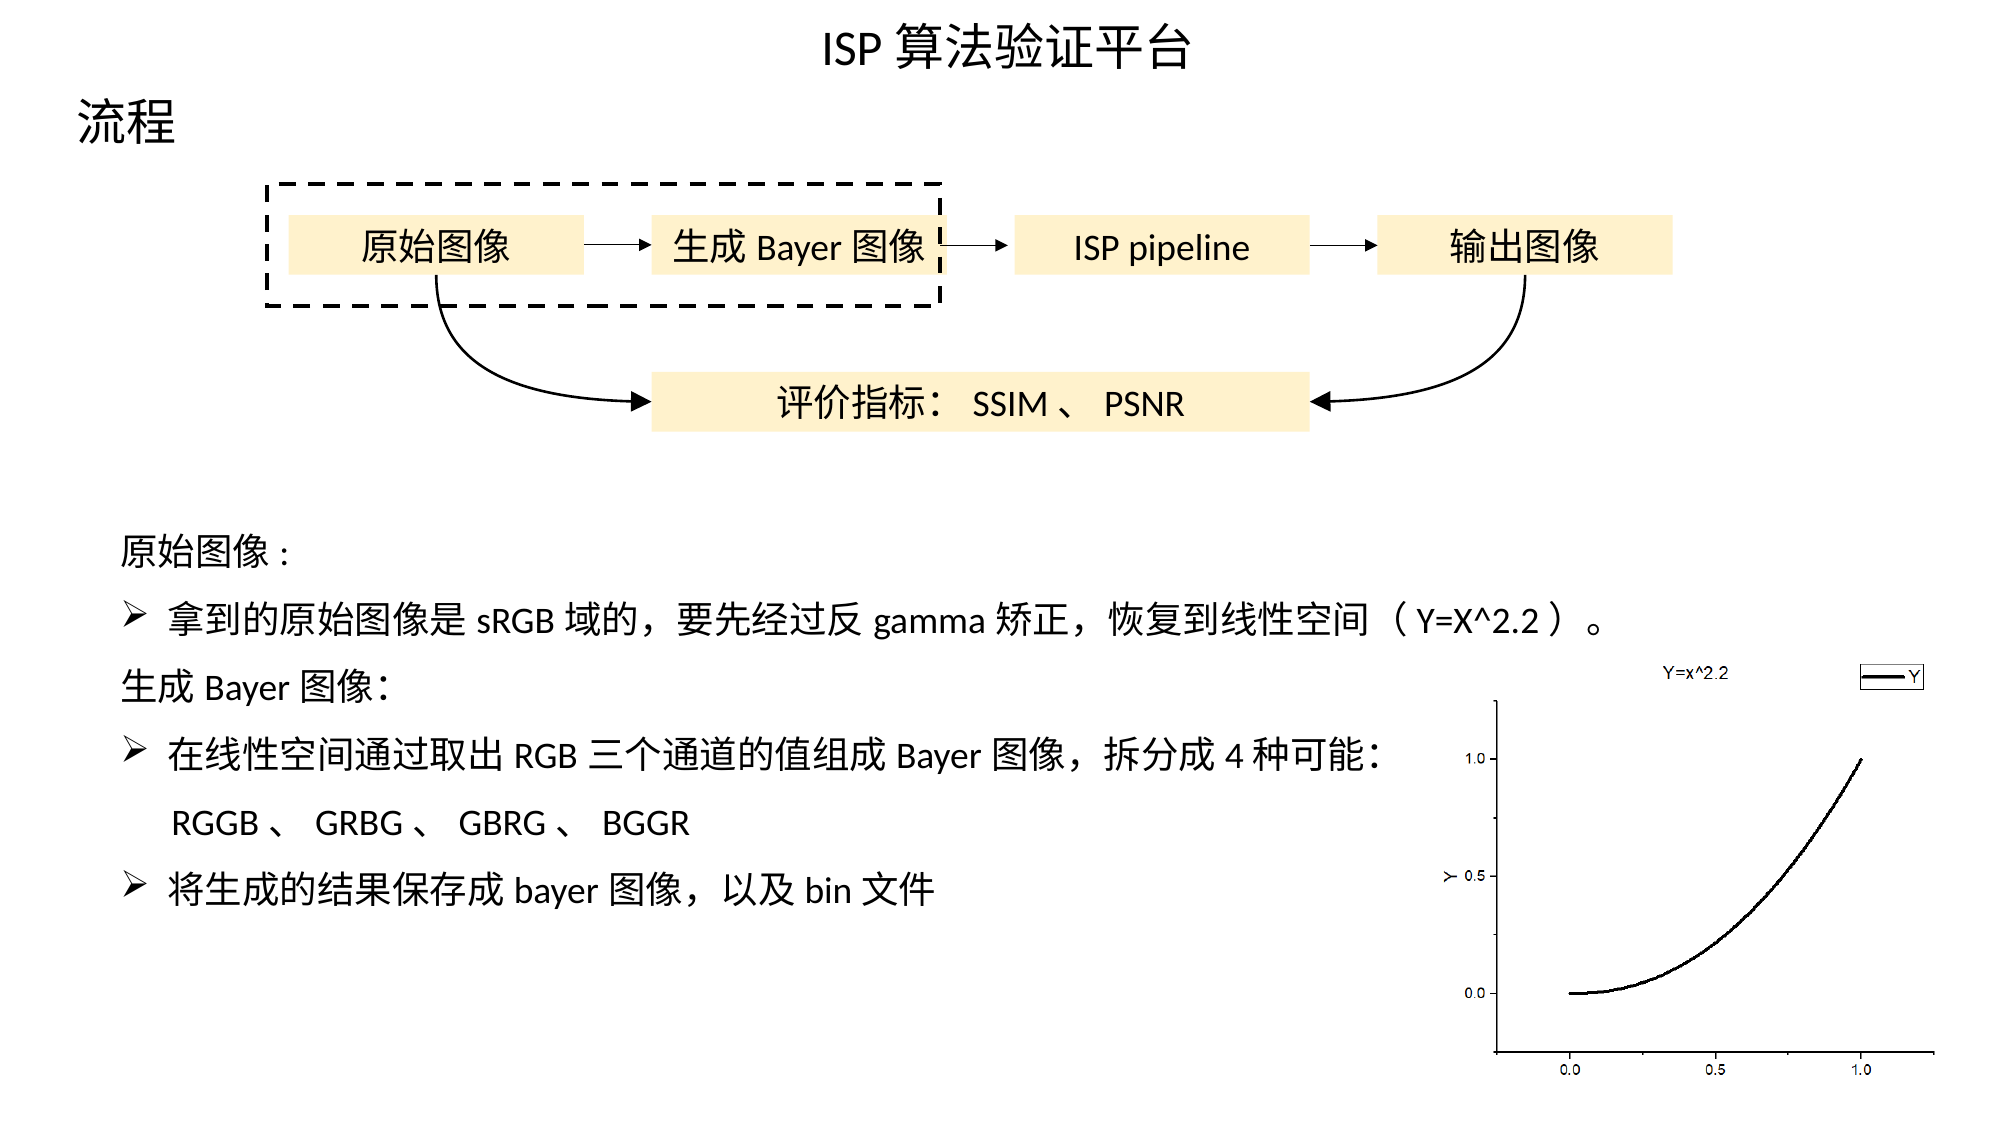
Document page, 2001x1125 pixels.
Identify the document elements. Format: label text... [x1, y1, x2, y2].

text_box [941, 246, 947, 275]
title ISP算法验证平台 [15, 0, 2000, 99]
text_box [480, 231, 608, 447]
text_box 流程 [61, 83, 192, 159]
text_box 原始图像: 拿到的原始图像是sRGB域的，要先经过反gamma矫正，恢复到线性空间（Y=X^2.2）。 生成Bayer图像： 在线性空间通过取出RGB三个通道的值组成Bayer图像，拆分成4种可能： RGGB、GRBG、GBRG、BGGR 将生成的结果保存成bayer图像，以及bin文件 [105, 498, 1639, 1009]
text_box [266, 183, 941, 307]
picture [1431, 655, 1968, 1087]
text_box 评价指标：SSIM、PSNR [651, 371, 1310, 432]
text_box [1354, 231, 1481, 447]
text_box ISP pipeline [1014, 215, 1310, 275]
text_box 输出图像 [1377, 215, 1673, 275]
text_box 生成Bayer图像 [941, 215, 947, 245]
